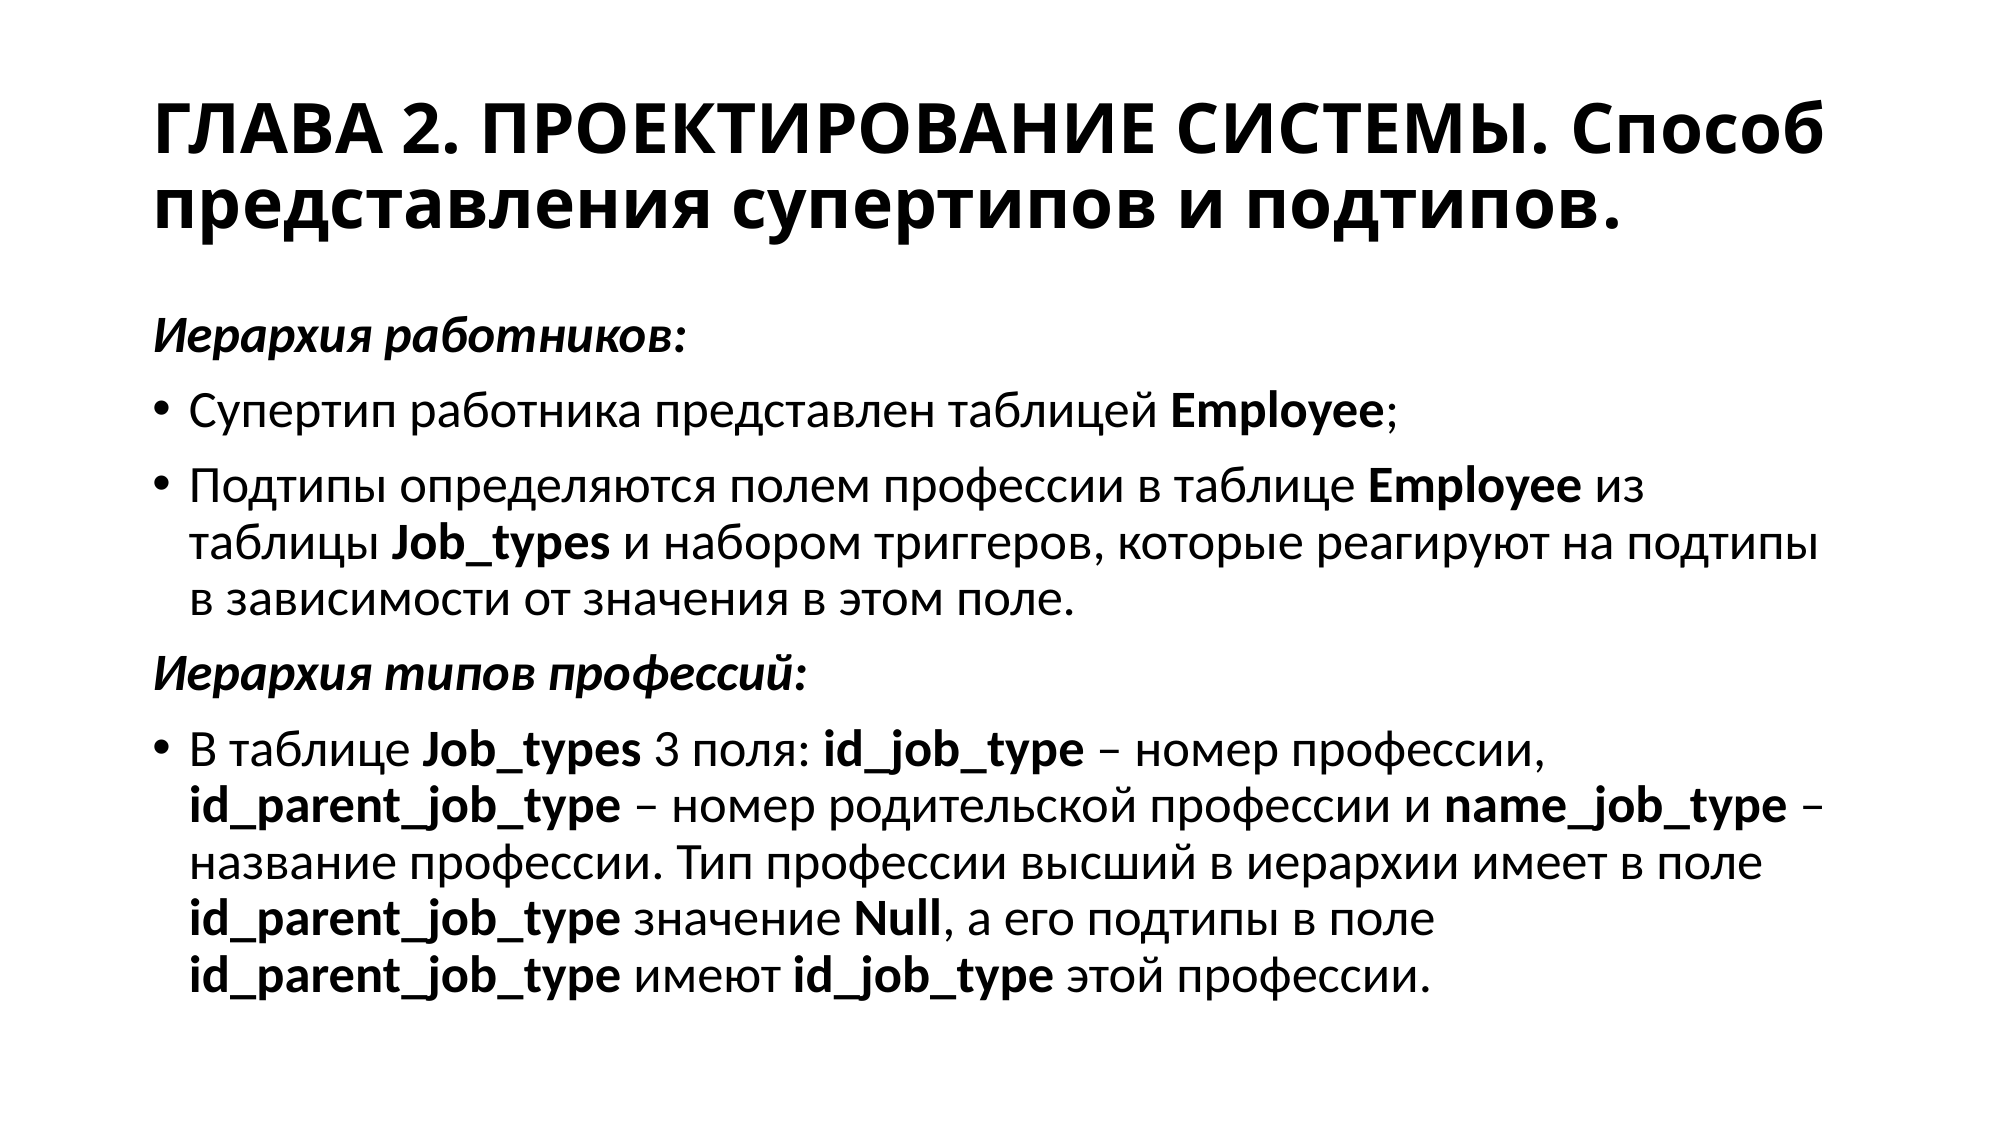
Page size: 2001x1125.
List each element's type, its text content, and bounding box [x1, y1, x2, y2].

list Иерархия работников: Супертип работника представлен таблицей Employee; Подтипы определяются полем профессии в таблице Employee из таблицы Job_types и набором триггеров, которые реагируют на подтипы в зависимости от значения в этом поле. Иерархия типов профессий: В таблице Job_types 3 поля: id_job_type – номер профессии, id_parent_job_type – номер родительской профессии и name_job_type – название профессии. Тип профессии высший в иерархии имеет в поле id_parent_job_type значение Null, а его подтипы в поле id_parent_job_type имеют id_job_type этой профессии. [137, 299, 1863, 1014]
title ГЛАВА 2. ПРОЕКТИРОВАНИЕ СИСТЕМЫ. Способ представления супертипов и подтипов. [137, 59, 1863, 278]
